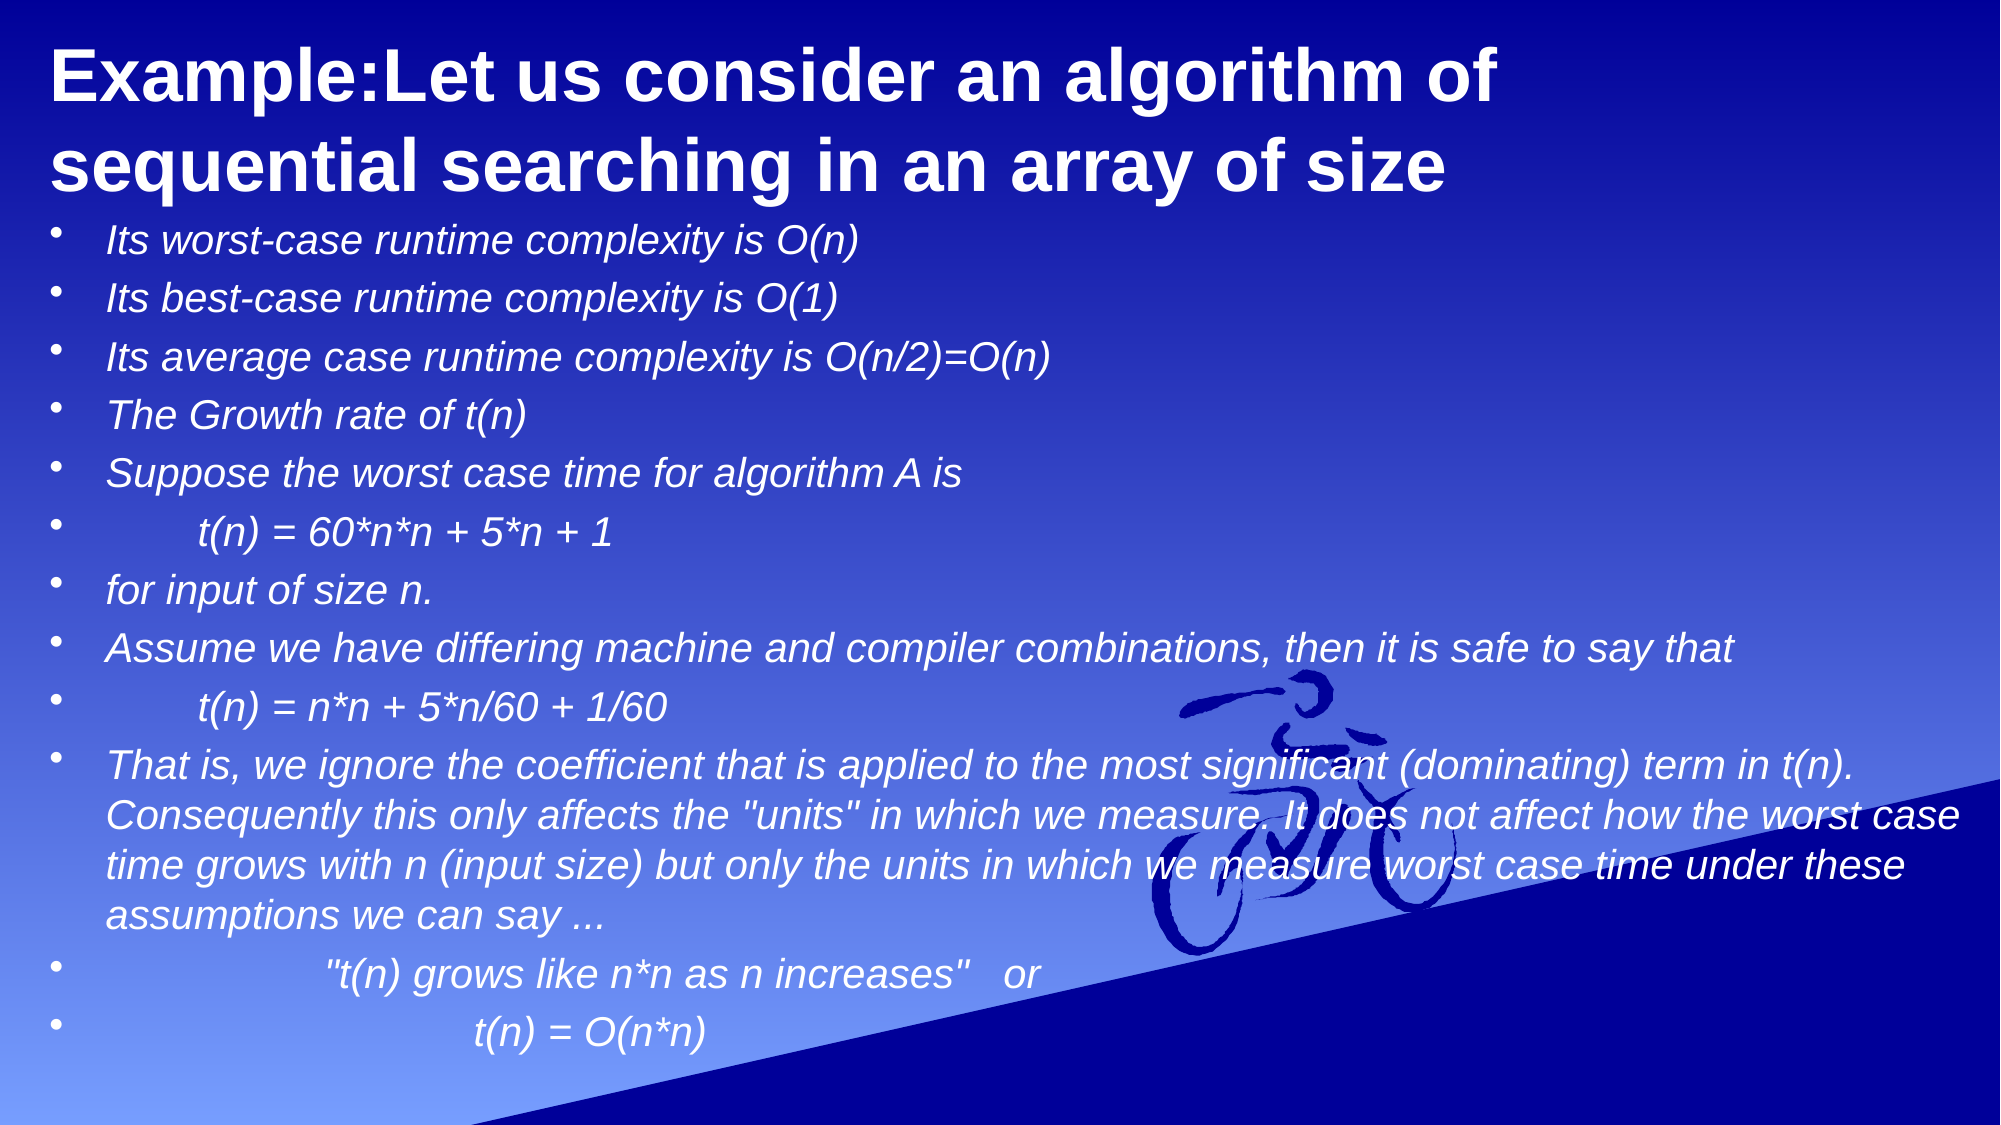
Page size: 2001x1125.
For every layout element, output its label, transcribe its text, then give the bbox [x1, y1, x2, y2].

title Example:Let us consider an algorithm of sequential searching in an array of size [34, 0, 1834, 205]
list Its worst-case runtime complexity is O(n) Its best-case runtime complexity is O(1) Its average case runtime complexity is O(n/2)=O(n) The Growth rate of t(n) Suppose the worst case time for algorithm A is t(n) = 60*n*n + 5*n + 1 for input of size n. Assume we have differing machine and compiler combinations, then it is safe to say that t(n) = n*n + 5*n/60 + 1/60 That is, we ignore the coefficient that is applied to the most significant (dominating) term in t(n). Consequently this only affects the "units" in which we measure. It does not affect how the worst case time grows with n (input size) but only the units in which we measure worst case time under these assumptions we can say ... "t(n) grows like n*n as n increases" or t(n) = O(n*n) [34, 205, 2000, 1125]
